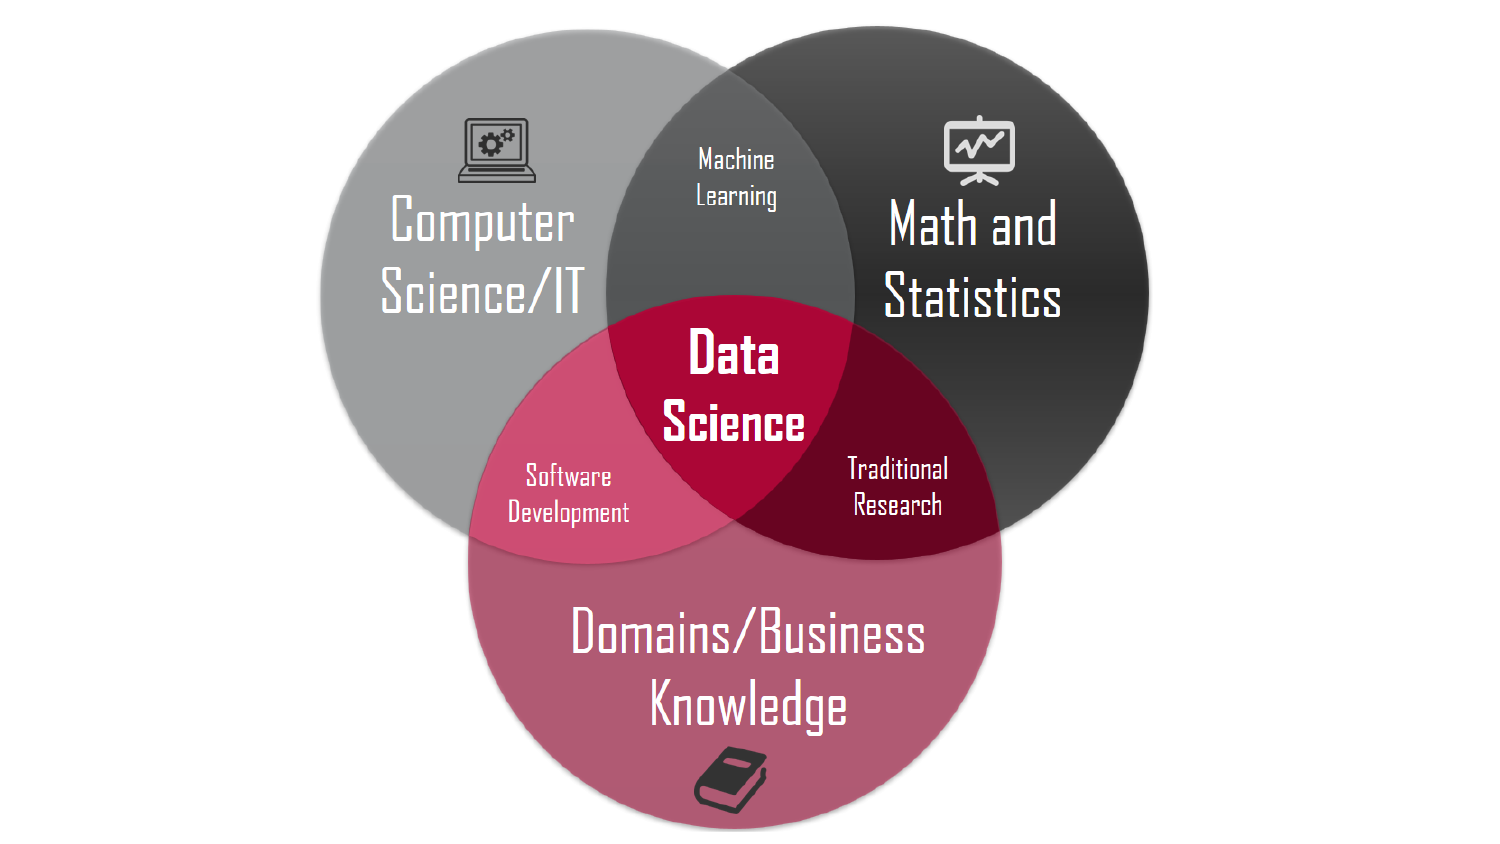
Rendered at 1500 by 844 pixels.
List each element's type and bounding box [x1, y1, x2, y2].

picture [284, 19, 1180, 832]
